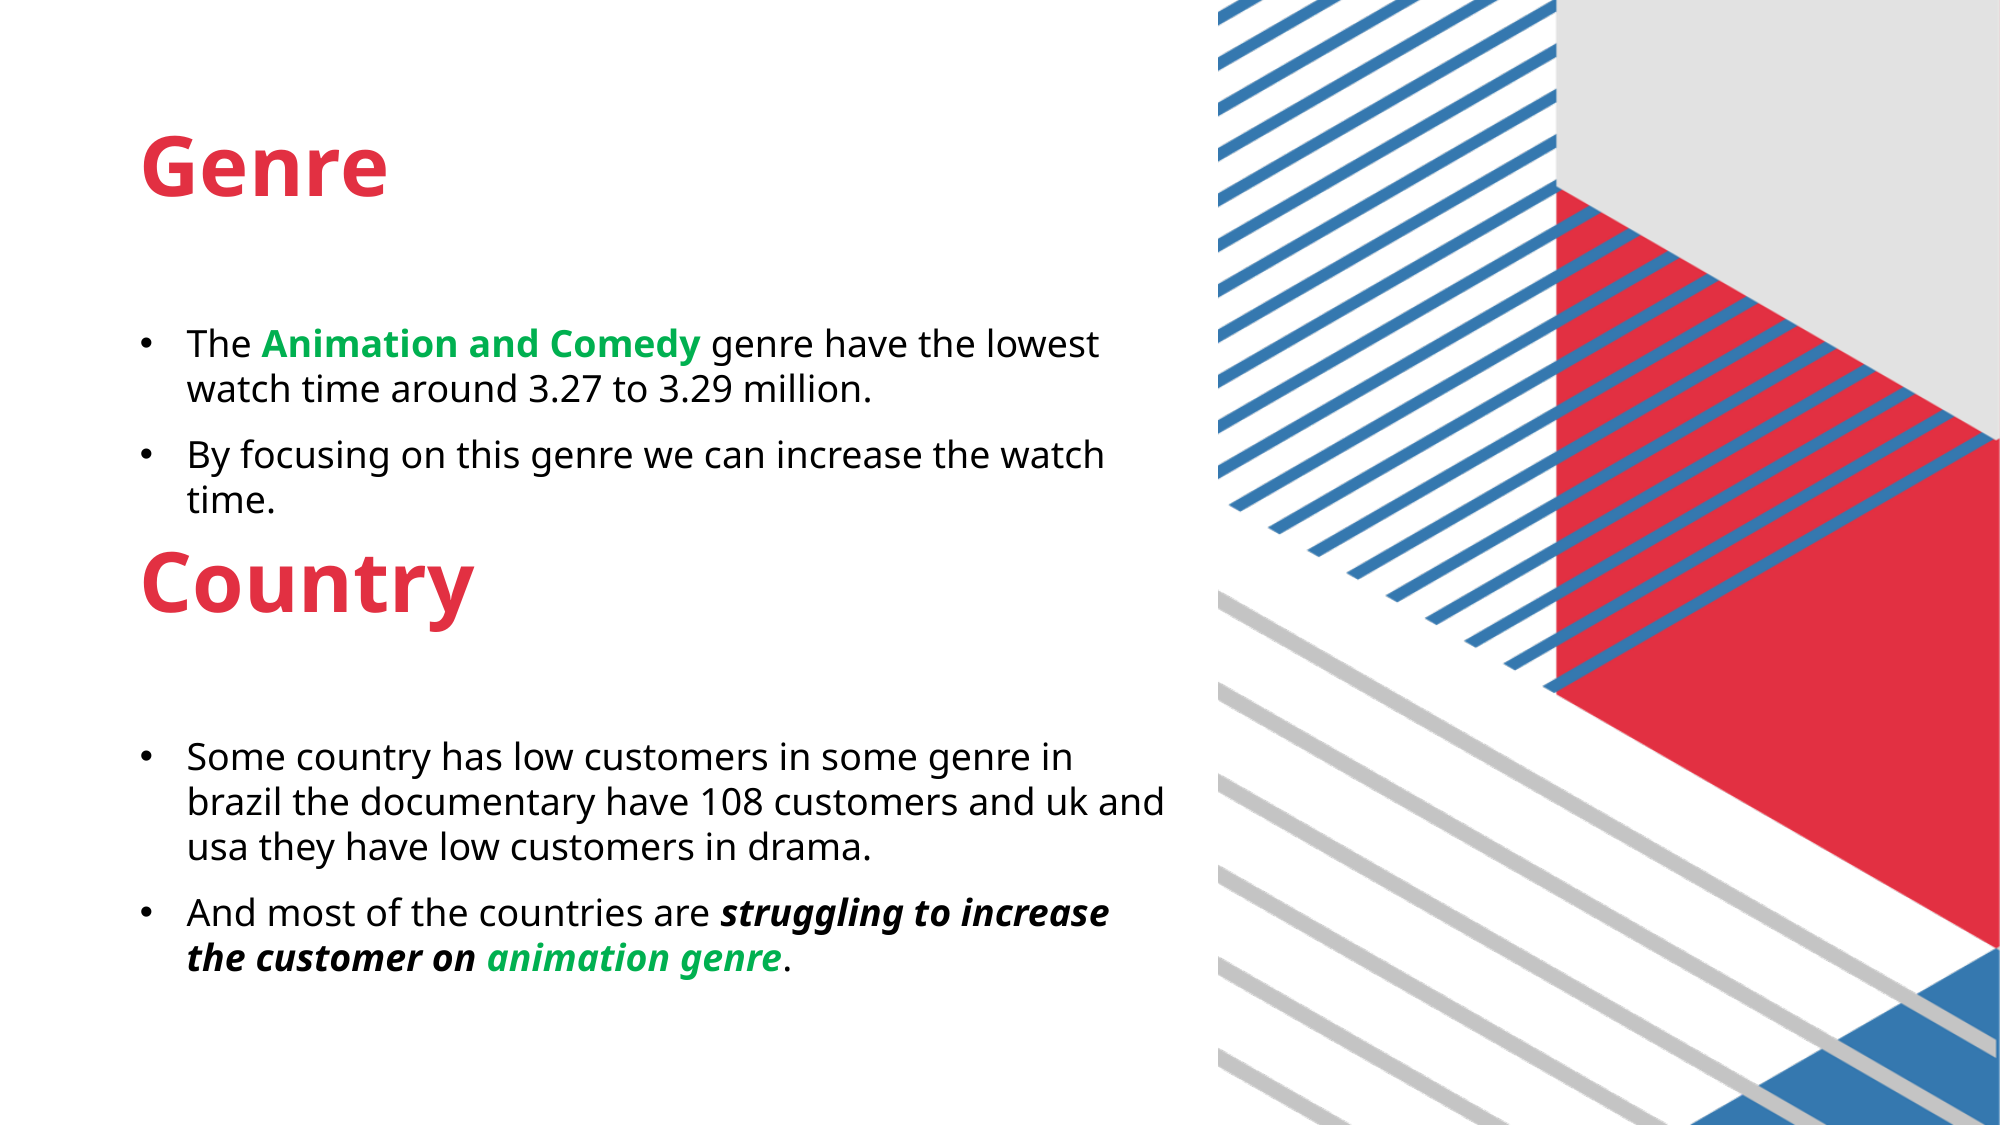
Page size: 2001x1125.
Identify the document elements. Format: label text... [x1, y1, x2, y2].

text_box Country [124, 532, 1188, 725]
title Genre [125, 117, 1188, 312]
list The Animation and Comedy genre have the lowest watch time around 3.27 to 3.29 million. By focusing on this genre we can increase the watch time. [125, 312, 1188, 508]
text_box Some country has low customers in some genre in brazil the documentary have 108 customers and uk and usa they have low customers in drama. And most of the countries are struggling to increase the customer on animation genre. [124, 725, 1188, 1054]
picture [1218, 0, 2000, 1125]
